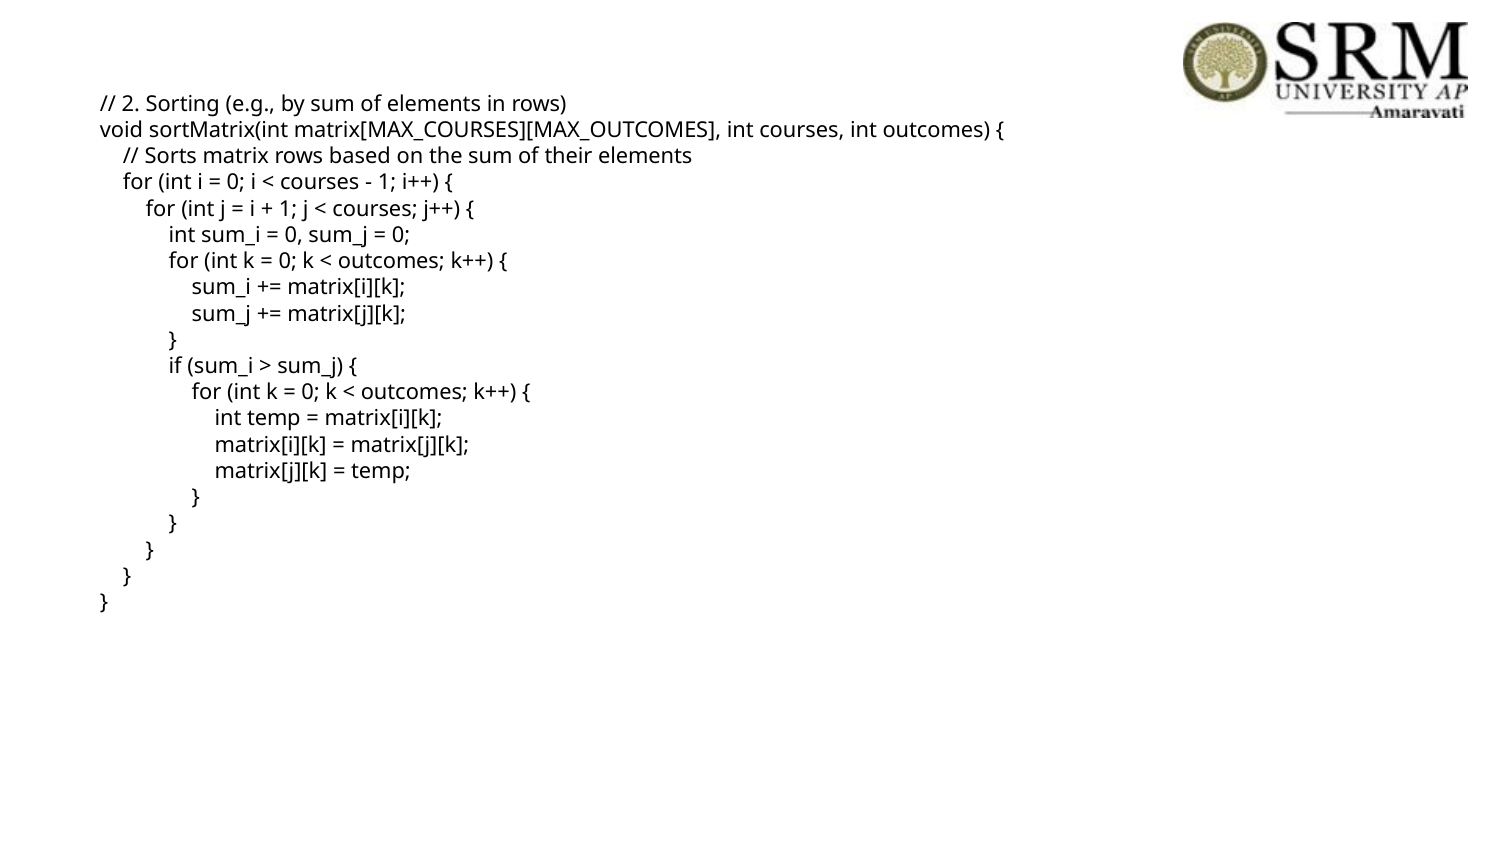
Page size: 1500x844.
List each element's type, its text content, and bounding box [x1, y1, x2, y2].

title // 2. Sorting (e.g., by sum of elements in rows) void sortMatrix(int matrix[MAX_COURSES][MAX_OUTCOMES], int courses, int outcomes) { // Sorts matrix rows based on the sum of their elements for (int i = 0; i < courses - 1; i++) { for (int j = i + 1; j < courses; j++) { int sum_i = 0, sum_j = 0; for (int k = 0; k < outcomes; k++) { sum_i += matrix[i][k]; sum_j += matrix[j][k]; } if (sum_i > sum_j) { for (int k = 0; k < outcomes; k++) { int temp = matrix[i][k]; matrix[i][k] = matrix[j][k]; matrix[j][k] = temp; } } } } } [99, 84, 1012, 673]
picture [1183, 22, 1468, 118]
